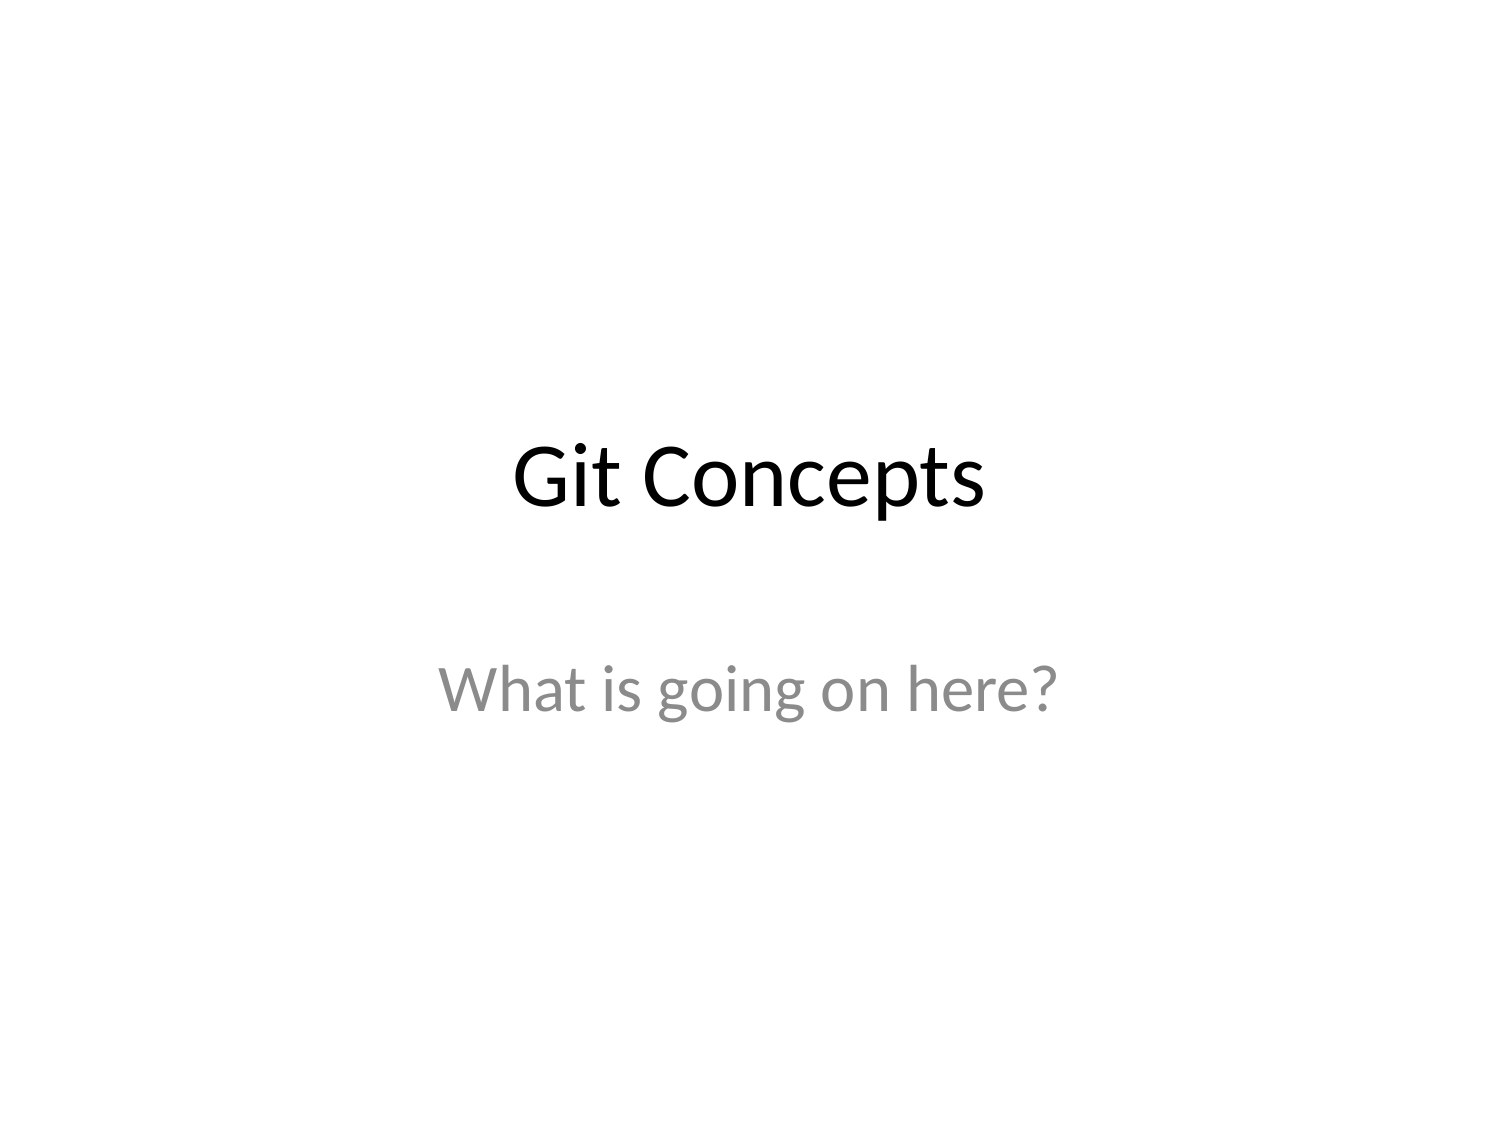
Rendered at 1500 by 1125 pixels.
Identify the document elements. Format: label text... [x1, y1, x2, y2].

title Git Concepts [112, 349, 1388, 591]
subtitle What is going on here? [225, 637, 1275, 925]
